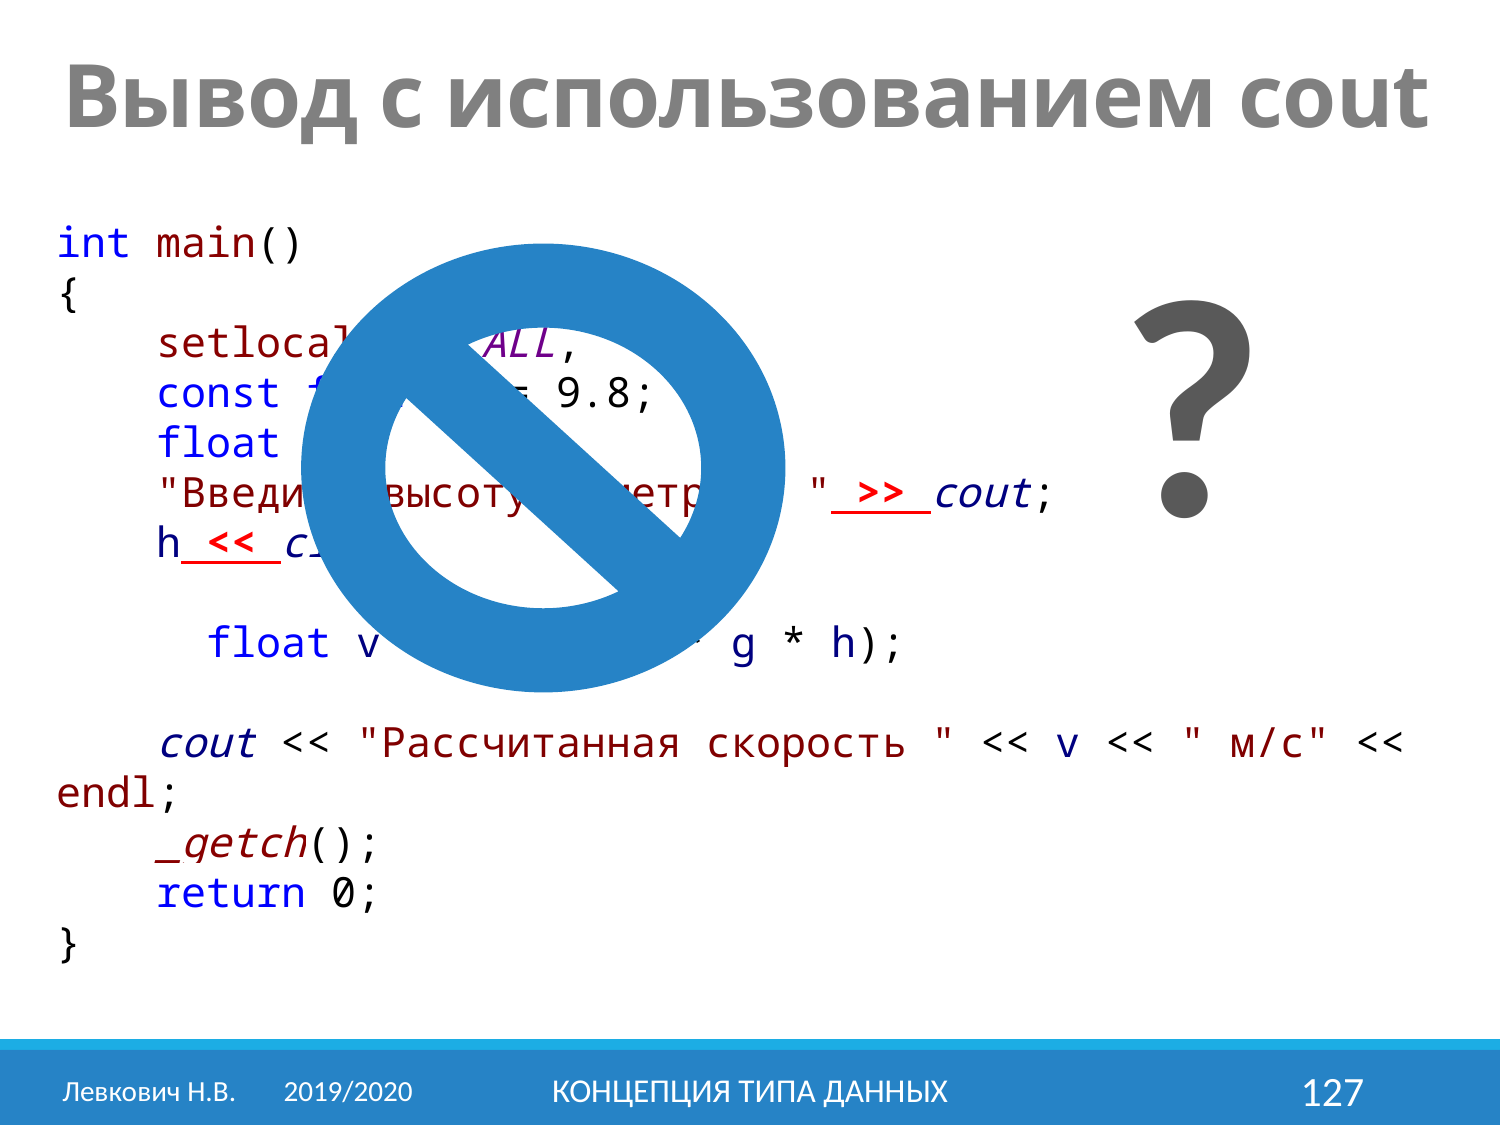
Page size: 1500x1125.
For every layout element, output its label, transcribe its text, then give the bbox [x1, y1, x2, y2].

slide_number Левкович Н.В. 2019/2020 [47, 1059, 440, 1120]
text_box ? [1104, 196, 1329, 586]
slide_number 127 [1218, 1059, 1380, 1120]
text_box int main() { setlocale(LC_ALL, ""); const float g = 9.8; float h; "Введите высоту в метрах: " >> cout; h << cin; float v = sqrt(2.0 * g * h); cout << "Рассчитанная скорость " << v << " м/с" << endl; _getch(); return 0; } [41, 208, 1447, 941]
text_box Вывод с использованием cout [47, 0, 1465, 201]
footer Концепция типа данных [453, 1059, 1047, 1120]
text_box [299, 242, 787, 694]
